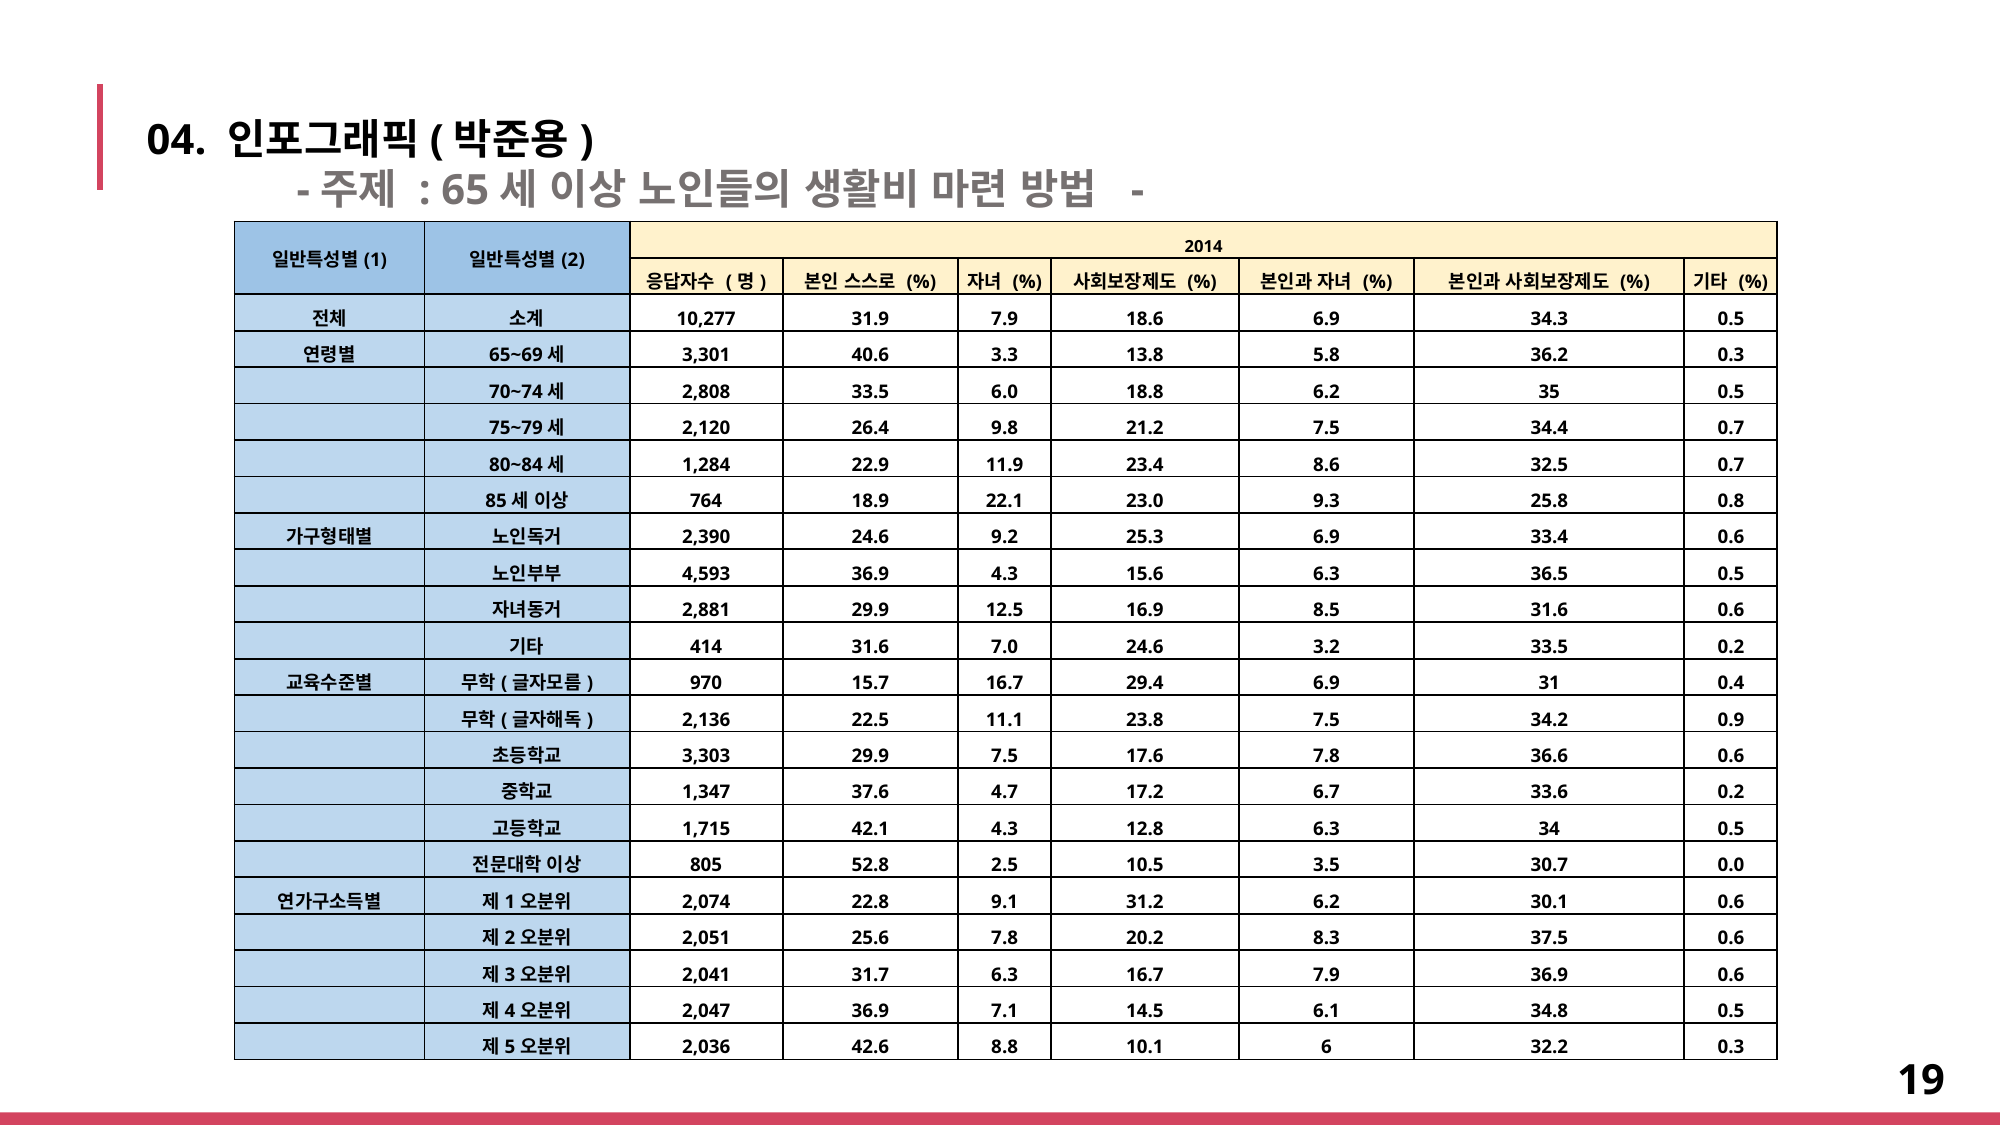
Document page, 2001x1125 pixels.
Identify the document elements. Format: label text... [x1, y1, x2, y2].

table_cell 414 [631, 623, 782, 658]
table_header 2014 [631, 222, 1776, 257]
table_cell [235, 441, 424, 476]
table_cell 25.8 [1415, 477, 1683, 512]
table_cell 2,074 [631, 878, 782, 913]
table_cell 기타 (%) [1685, 259, 1776, 293]
table_cell 6.1 [1240, 987, 1413, 1022]
table_cell 교육수준별 [235, 660, 424, 694]
table_cell 29.9 [784, 587, 957, 621]
table_cell 노인부부 [425, 550, 629, 585]
table_cell 0.0 [1685, 842, 1776, 876]
table_cell 12.5 [959, 587, 1050, 621]
table_cell 자녀동거 [425, 587, 629, 621]
table_cell 31.6 [784, 623, 957, 658]
table_cell [235, 732, 424, 767]
table_cell 4.7 [959, 769, 1050, 804]
table_cell 31 [1415, 660, 1683, 694]
table_cell 0.9 [1685, 696, 1776, 731]
table_cell 0.6 [1685, 587, 1776, 621]
table_cell 7.8 [959, 915, 1050, 949]
table_cell 7.0 [959, 623, 1050, 658]
table_cell 0.6 [1685, 878, 1776, 913]
table_cell 3.2 [1240, 623, 1413, 658]
table_cell 36.9 [1415, 951, 1683, 986]
table_cell [235, 404, 424, 439]
table_cell 11.1 [959, 696, 1050, 731]
table_cell 34.3 [1415, 295, 1683, 330]
table_cell 1,715 [631, 805, 782, 840]
table_cell 8.6 [1240, 441, 1413, 476]
table_cell 7.9 [959, 295, 1050, 330]
table_cell 소계 [425, 295, 629, 330]
text_box 04. 인포그래픽(박준용) -주제 : 65세 이상 노인들의 생활비 마련 방법 - [131, 105, 1805, 220]
table_cell 37.5 [1415, 915, 1683, 949]
table_cell [235, 805, 424, 840]
table_cell 2,390 [631, 514, 782, 548]
table_cell 가구형태별 [235, 514, 424, 548]
table_cell 제5오분위 [425, 1024, 629, 1059]
table_cell [235, 951, 424, 986]
table_cell 0.7 [1685, 404, 1776, 439]
table_cell 사회보장제도 (%) [1052, 259, 1238, 293]
table_cell 고등학교 [425, 805, 629, 840]
table_cell [235, 623, 424, 658]
table_cell 29.9 [784, 732, 957, 767]
table_cell 40.6 [784, 332, 957, 366]
table_cell 0.5 [1685, 550, 1776, 585]
table_cell 6.9 [1240, 660, 1413, 694]
table_cell 25.3 [1052, 514, 1238, 548]
table_cell 36.2 [1415, 332, 1683, 366]
table_cell 30.1 [1415, 878, 1683, 913]
table_cell 32.2 [1415, 1024, 1683, 1059]
table_cell 0.3 [1685, 1024, 1776, 1051]
table_cell 17.2 [1052, 769, 1238, 804]
table_cell 24.6 [1052, 623, 1238, 658]
table_cell 14.5 [1052, 987, 1238, 1022]
table_cell [235, 587, 424, 621]
table_cell 80~84세 [425, 441, 629, 476]
table_cell 노인독거 [425, 514, 629, 548]
text_box 19 [1510, 1051, 1960, 1112]
table_cell 16.9 [1052, 587, 1238, 621]
table_cell 0.6 [1685, 951, 1776, 986]
table_cell 초등학교 [425, 732, 629, 767]
table_cell 32.5 [1415, 441, 1683, 476]
table_header 일반특성별(2) [425, 222, 629, 293]
table_cell 36.9 [784, 550, 957, 585]
table_cell 34.2 [1415, 696, 1683, 731]
table_cell 제4오분위 [425, 987, 629, 1022]
table_cell 18.9 [784, 477, 957, 512]
table_cell 응답자수 (명) [631, 259, 782, 293]
table_cell 제1오분위 [425, 878, 629, 913]
table_cell 중학교 [425, 769, 629, 804]
table_cell 2,036 [631, 1024, 782, 1059]
table_cell 8.8 [959, 1024, 1050, 1059]
table_cell 2,136 [631, 696, 782, 731]
table_cell 31.2 [1052, 878, 1238, 913]
table_cell 3.5 [1240, 842, 1413, 876]
table_cell 6.9 [1240, 514, 1413, 548]
table_cell 34.4 [1415, 404, 1683, 439]
table_cell [235, 477, 424, 512]
table_cell 0.5 [1685, 805, 1776, 840]
table_cell 제2오분위 [425, 915, 629, 949]
table_cell 6.0 [959, 368, 1050, 403]
table_cell 970 [631, 660, 782, 694]
table_cell 805 [631, 842, 782, 876]
table_cell [235, 842, 424, 876]
table_cell 0.5 [1685, 295, 1776, 330]
table_cell 31.6 [1415, 587, 1683, 621]
table_cell 연령별 [235, 332, 424, 366]
table_cell 33.5 [784, 368, 957, 403]
table_cell 무학(글자모름) [425, 660, 629, 694]
table_cell 52.8 [784, 842, 957, 876]
table_cell 764 [631, 477, 782, 512]
table_cell 2,120 [631, 404, 782, 439]
table_cell 6.2 [1240, 368, 1413, 403]
table_cell 6.3 [1240, 805, 1413, 840]
table_cell 21.2 [1052, 404, 1238, 439]
table_cell 7.9 [1240, 951, 1413, 986]
table_cell 75~79세 [425, 404, 629, 439]
table_cell 22.5 [784, 696, 957, 731]
table_cell 제3오분위 [425, 951, 629, 986]
table_cell 16.7 [1052, 951, 1238, 986]
table_cell 0.5 [1685, 987, 1776, 1022]
table_cell 65~69세 [425, 332, 629, 366]
table_cell 0.8 [1685, 477, 1776, 512]
table_cell 23.0 [1052, 477, 1238, 512]
table_cell 0.6 [1685, 732, 1776, 767]
table_cell 33.5 [1415, 623, 1683, 658]
table_cell 무학(글자해독) [425, 696, 629, 731]
table_cell 0.7 [1685, 441, 1776, 476]
table_cell 22.8 [784, 878, 957, 913]
table_cell 자녀 (%) [959, 259, 1050, 293]
table_cell 7.5 [1240, 696, 1413, 731]
table_cell 2,881 [631, 587, 782, 621]
table_cell 37.6 [784, 769, 957, 804]
table_cell 3,303 [631, 732, 782, 767]
table_cell 10.5 [1052, 842, 1238, 876]
table_cell 22.9 [784, 441, 957, 476]
table_cell 0.2 [1685, 769, 1776, 804]
table_cell 11.9 [959, 441, 1050, 476]
table_cell 전문대학 이상 [425, 842, 629, 876]
table_cell 4,593 [631, 550, 782, 585]
table_cell 기타 [425, 623, 629, 658]
table_cell 23.4 [1052, 441, 1238, 476]
table_cell 6.2 [1240, 878, 1413, 913]
table_cell 22.1 [959, 477, 1050, 512]
table_cell 9.8 [959, 404, 1050, 439]
table_cell 20.2 [1052, 915, 1238, 949]
table_cell 4.3 [959, 805, 1050, 840]
table_cell 전체 [235, 295, 424, 330]
table_cell 15.6 [1052, 550, 1238, 585]
table_cell 9.2 [959, 514, 1050, 548]
table_cell [235, 915, 424, 949]
table_cell 31.9 [784, 295, 957, 330]
table_cell 31.7 [784, 951, 957, 986]
table_cell 6 [1240, 1024, 1413, 1059]
table_cell 85세 이상 [425, 477, 629, 512]
table_cell 12.8 [1052, 805, 1238, 840]
table_cell 2,041 [631, 951, 782, 986]
table_cell 26.4 [784, 404, 957, 439]
table_cell 0.4 [1685, 660, 1776, 694]
table_cell 34.8 [1415, 987, 1683, 1022]
table_cell 0.6 [1685, 514, 1776, 548]
table_cell 10,277 [631, 295, 782, 330]
table_cell 16.7 [959, 660, 1050, 694]
table_cell 15.7 [784, 660, 957, 694]
table_cell 1,347 [631, 769, 782, 804]
table_cell 18.6 [1052, 295, 1238, 330]
table_cell 6.3 [959, 951, 1050, 986]
table_cell 17.6 [1052, 732, 1238, 767]
table_header 일반특성별(1) [235, 222, 424, 293]
table_cell 35 [1415, 368, 1683, 403]
table_cell 본인과 사회보장제도 (%) [1415, 259, 1683, 293]
table_cell 9.3 [1240, 477, 1413, 512]
table_cell 3.3 [959, 332, 1050, 366]
table_cell 13.8 [1052, 332, 1238, 366]
table_cell 0.2 [1685, 623, 1776, 658]
table_cell 18.8 [1052, 368, 1238, 403]
table_cell 8.5 [1240, 587, 1413, 621]
table_cell 4.3 [959, 550, 1050, 585]
table_cell 2,808 [631, 368, 782, 403]
table_cell 2,047 [631, 987, 782, 1022]
table_cell 6.9 [1240, 295, 1413, 330]
table_cell 7.5 [959, 732, 1050, 767]
table_cell [235, 769, 424, 804]
table_cell 7.5 [1240, 404, 1413, 439]
table_cell 본인 스스로 (%) [784, 259, 957, 293]
table_cell 34 [1415, 805, 1683, 840]
table_cell [235, 550, 424, 585]
table_cell 7.1 [959, 987, 1050, 1022]
table_cell 3,301 [631, 332, 782, 366]
table_cell 6.7 [1240, 769, 1413, 804]
table_cell 본인과 자녀 (%) [1240, 259, 1413, 293]
table_cell 0.6 [1685, 915, 1776, 949]
table_cell 7.8 [1240, 732, 1413, 767]
table_cell [235, 368, 424, 403]
table_cell 70~74세 [425, 368, 629, 403]
table_cell 9.1 [959, 878, 1050, 913]
table_cell 42.1 [784, 805, 957, 840]
table_cell 0.3 [1685, 332, 1776, 366]
table_cell 5.8 [1240, 332, 1413, 366]
table_cell 10.1 [1052, 1024, 1238, 1059]
table_cell 30.7 [1415, 842, 1683, 876]
table_cell 25.6 [784, 915, 957, 949]
table_cell 연가구소득별 [235, 878, 424, 913]
table_cell 6.3 [1240, 550, 1413, 585]
table_cell 29.4 [1052, 660, 1238, 694]
table_cell 0.5 [1685, 368, 1776, 403]
table_cell 42.6 [784, 1024, 957, 1059]
table_cell [235, 987, 424, 1022]
table_cell 33.6 [1415, 769, 1683, 804]
table_cell 33.4 [1415, 514, 1683, 548]
table_cell [235, 1024, 424, 1059]
table_cell [235, 696, 424, 731]
table_cell 1,284 [631, 441, 782, 476]
table_cell 23.8 [1052, 696, 1238, 731]
table_cell 24.6 [784, 514, 957, 548]
table_cell 36.5 [1415, 550, 1683, 585]
table_cell 2,051 [631, 915, 782, 949]
table_cell 8.3 [1240, 915, 1413, 949]
table_cell 36.6 [1415, 732, 1683, 767]
table_cell 2.5 [959, 842, 1050, 876]
table_cell 36.9 [784, 987, 957, 1022]
